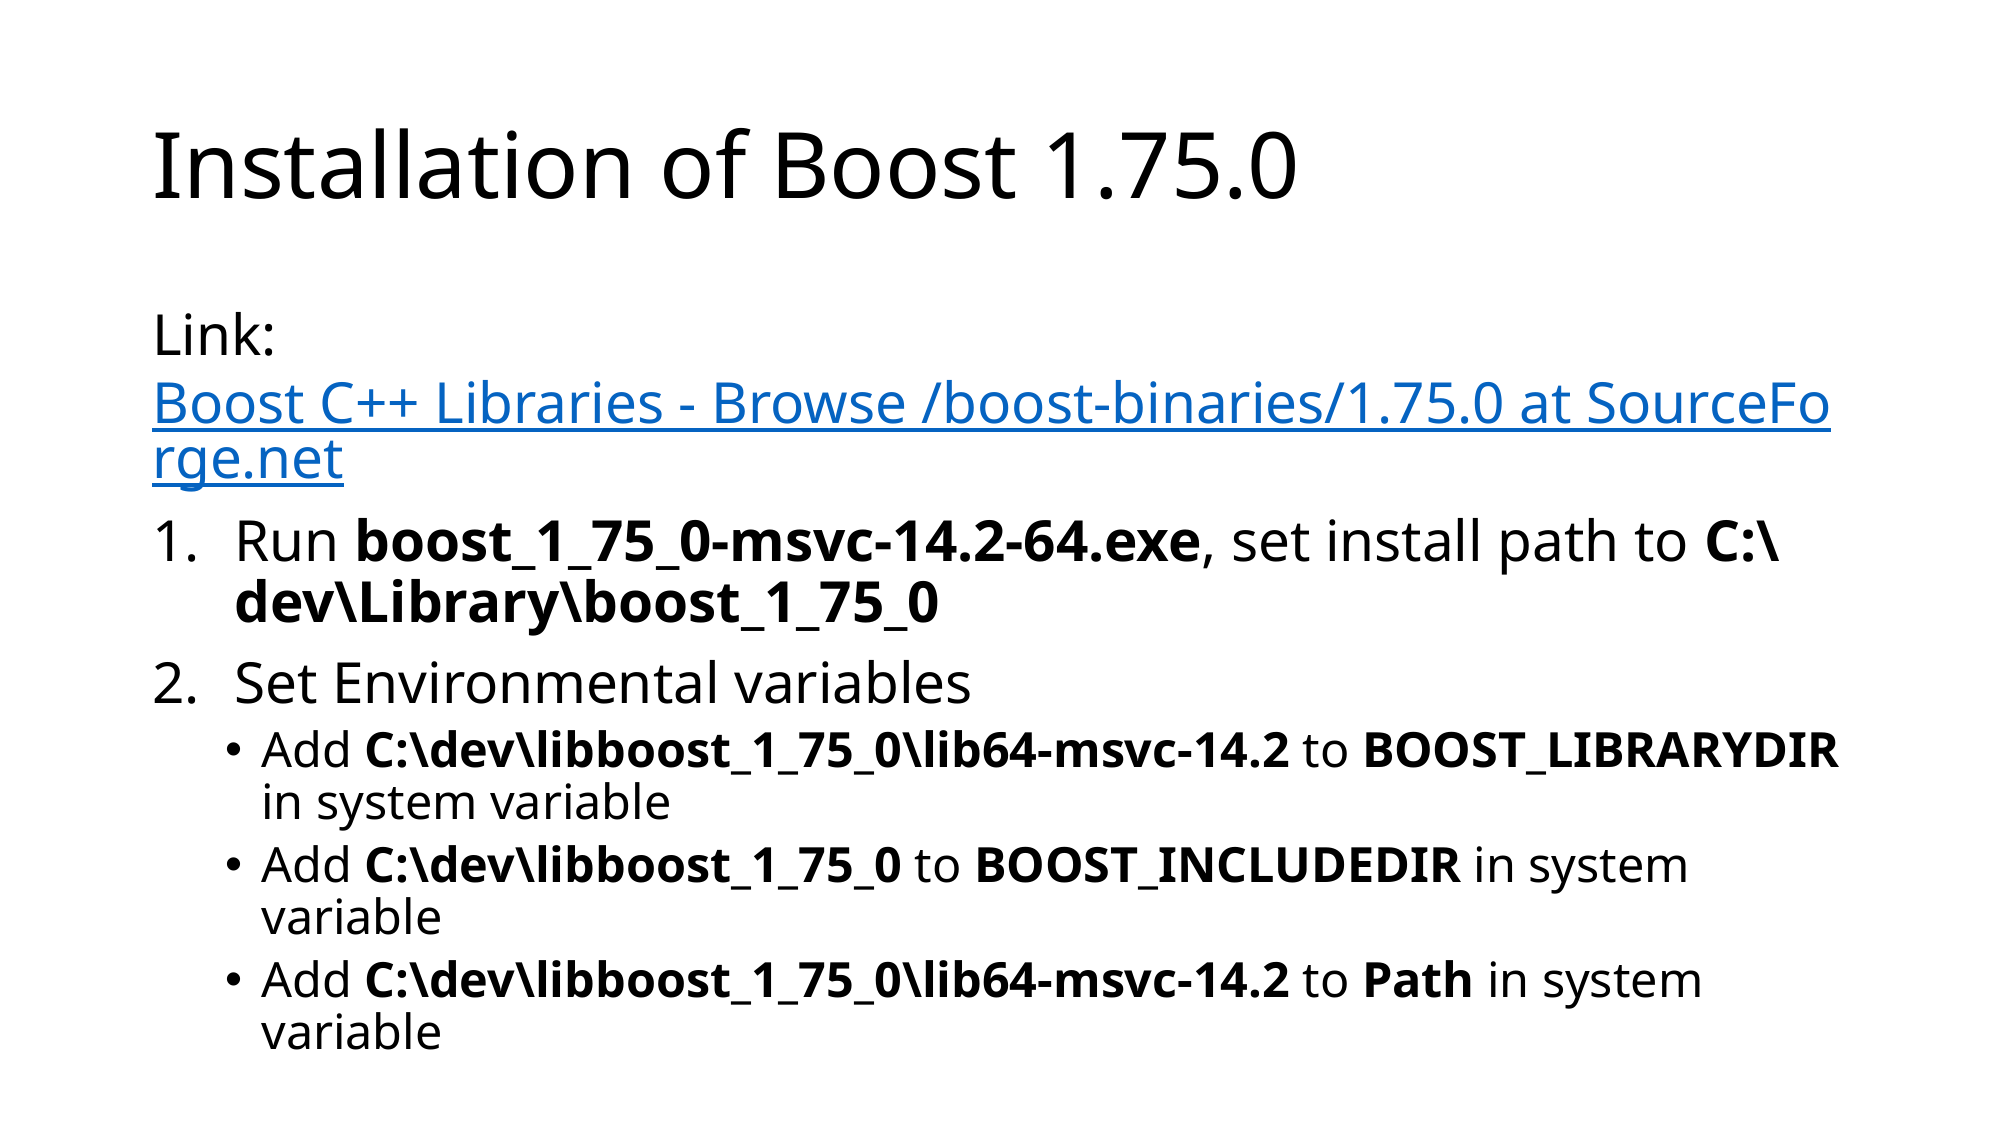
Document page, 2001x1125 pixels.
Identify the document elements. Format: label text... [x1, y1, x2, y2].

title Installation of Boost 1.75.0 [137, 59, 1863, 278]
list Link: Boost C++ Libraries - Browse /boost-binaries/1.75.0 at SourceForge.net Run boost_1_75_0-msvc-14.2-64.exe, set install path to C:\dev\Library\boost_1_75_0 Set Environmental variables Add C:\dev\libboost_1_75_0\lib64-msvc-14.2 to BOOST_LIBRARYDIR in system variable Add C:\dev\libboost_1_75_0 to BOOST_INCLUDEDIR in system variable Add C:\dev\libboost_1_75_0\lib64-msvc-14.2 to Path in system variable [137, 299, 1863, 1014]
